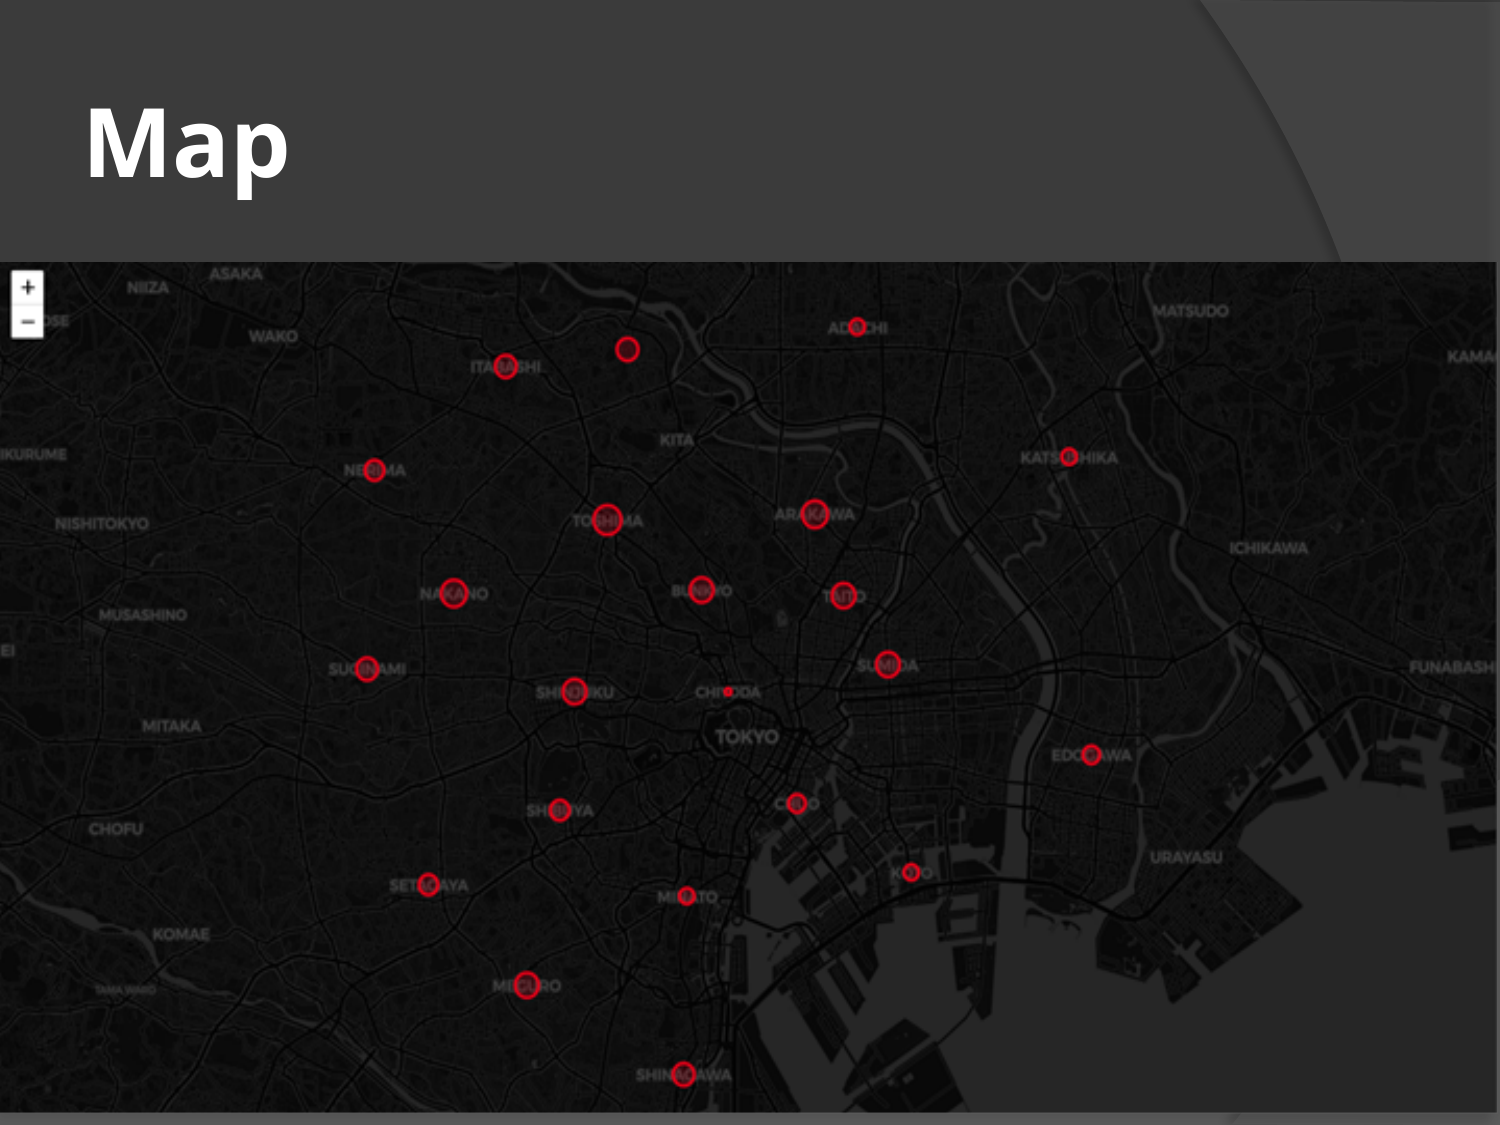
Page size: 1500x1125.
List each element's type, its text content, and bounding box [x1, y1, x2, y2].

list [0, 261, 1500, 1116]
title Map [75, 45, 1300, 233]
